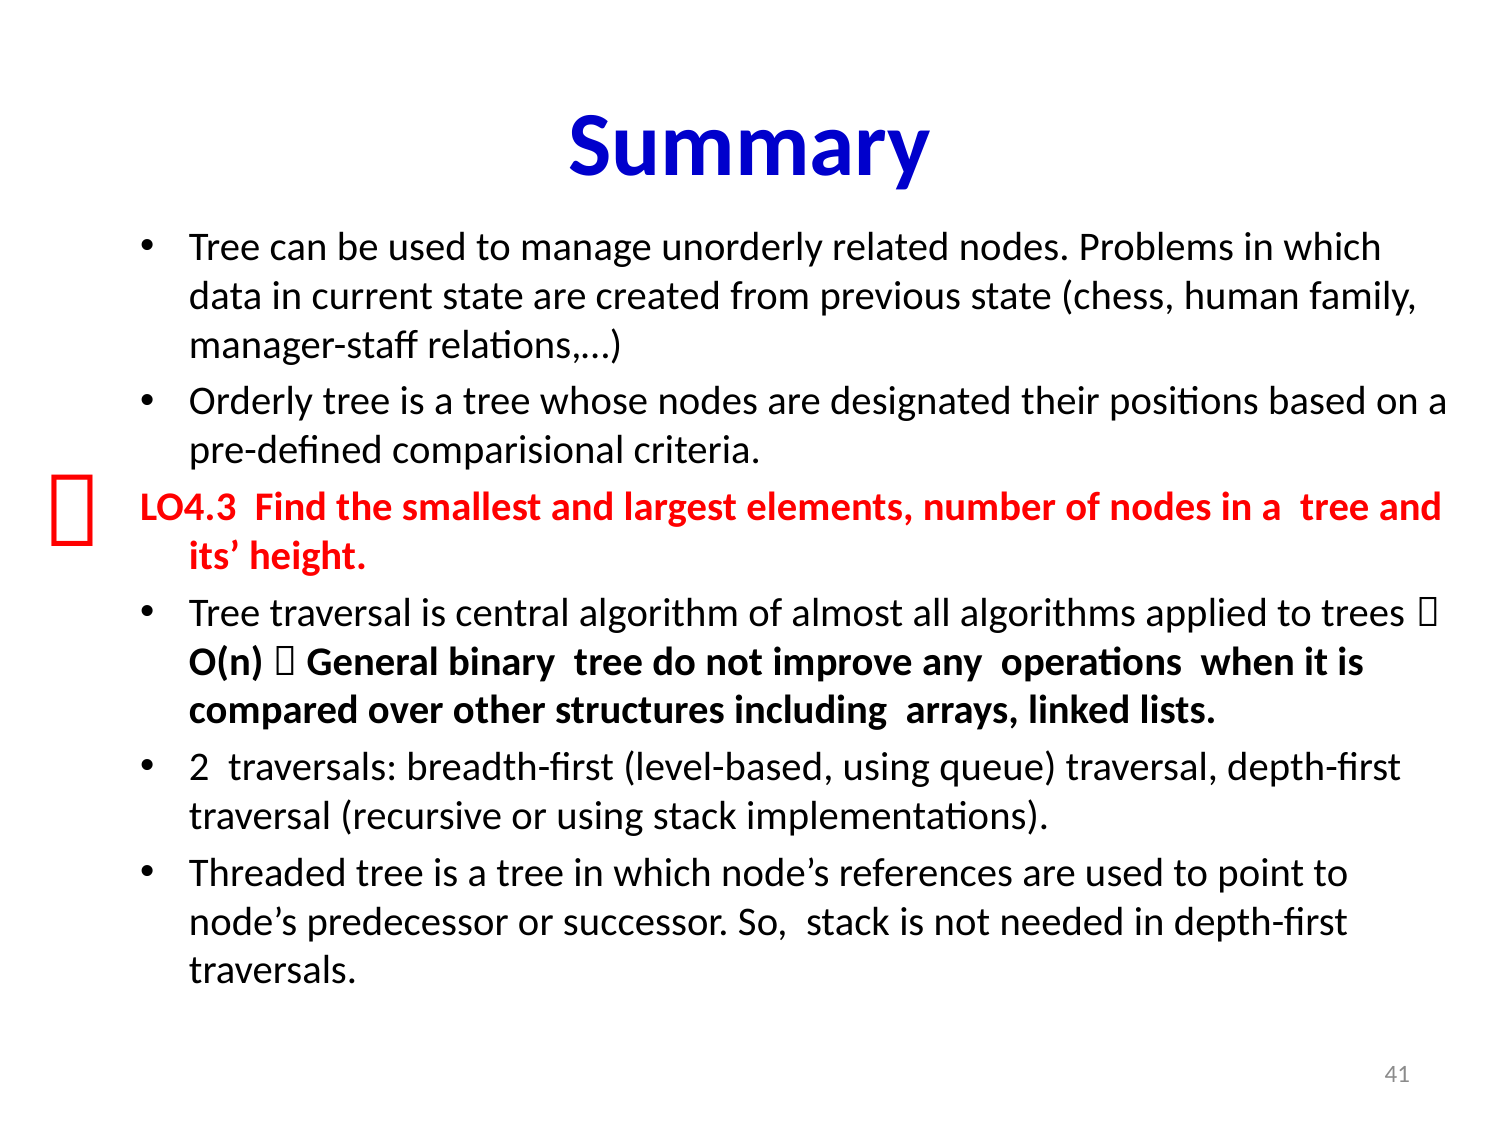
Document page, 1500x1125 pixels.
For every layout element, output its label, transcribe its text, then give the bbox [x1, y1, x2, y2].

text_box  [0, 438, 138, 574]
list Tree can be used to manage unorderly related nodes. Problems in which data in current state are created from previous state (chess, human family, manager-staff relations,…) Orderly tree is a tree whose nodes are designated their positions based on a pre-defined comparisional criteria. LO4.3 Find the smallest and largest elements, number of nodes in a tree and its’ height. Tree traversal is central algorithm of almost all algorithms applied to trees  O(n)  General binary tree do not improve any operations when it is compared over other structures including arrays, linked lists. 2 traversals: breadth-first (level-based, using queue) traversal, depth-first traversal (recursive or using stack implementations). Threaded tree is a tree in which node’s references are used to point to node’s predecessor or successor. So, stack is not needed in depth-first traversals. [125, 212, 1475, 1005]
slide_number 41 [1074, 1042, 1425, 1103]
title Summary [75, 45, 1425, 233]
